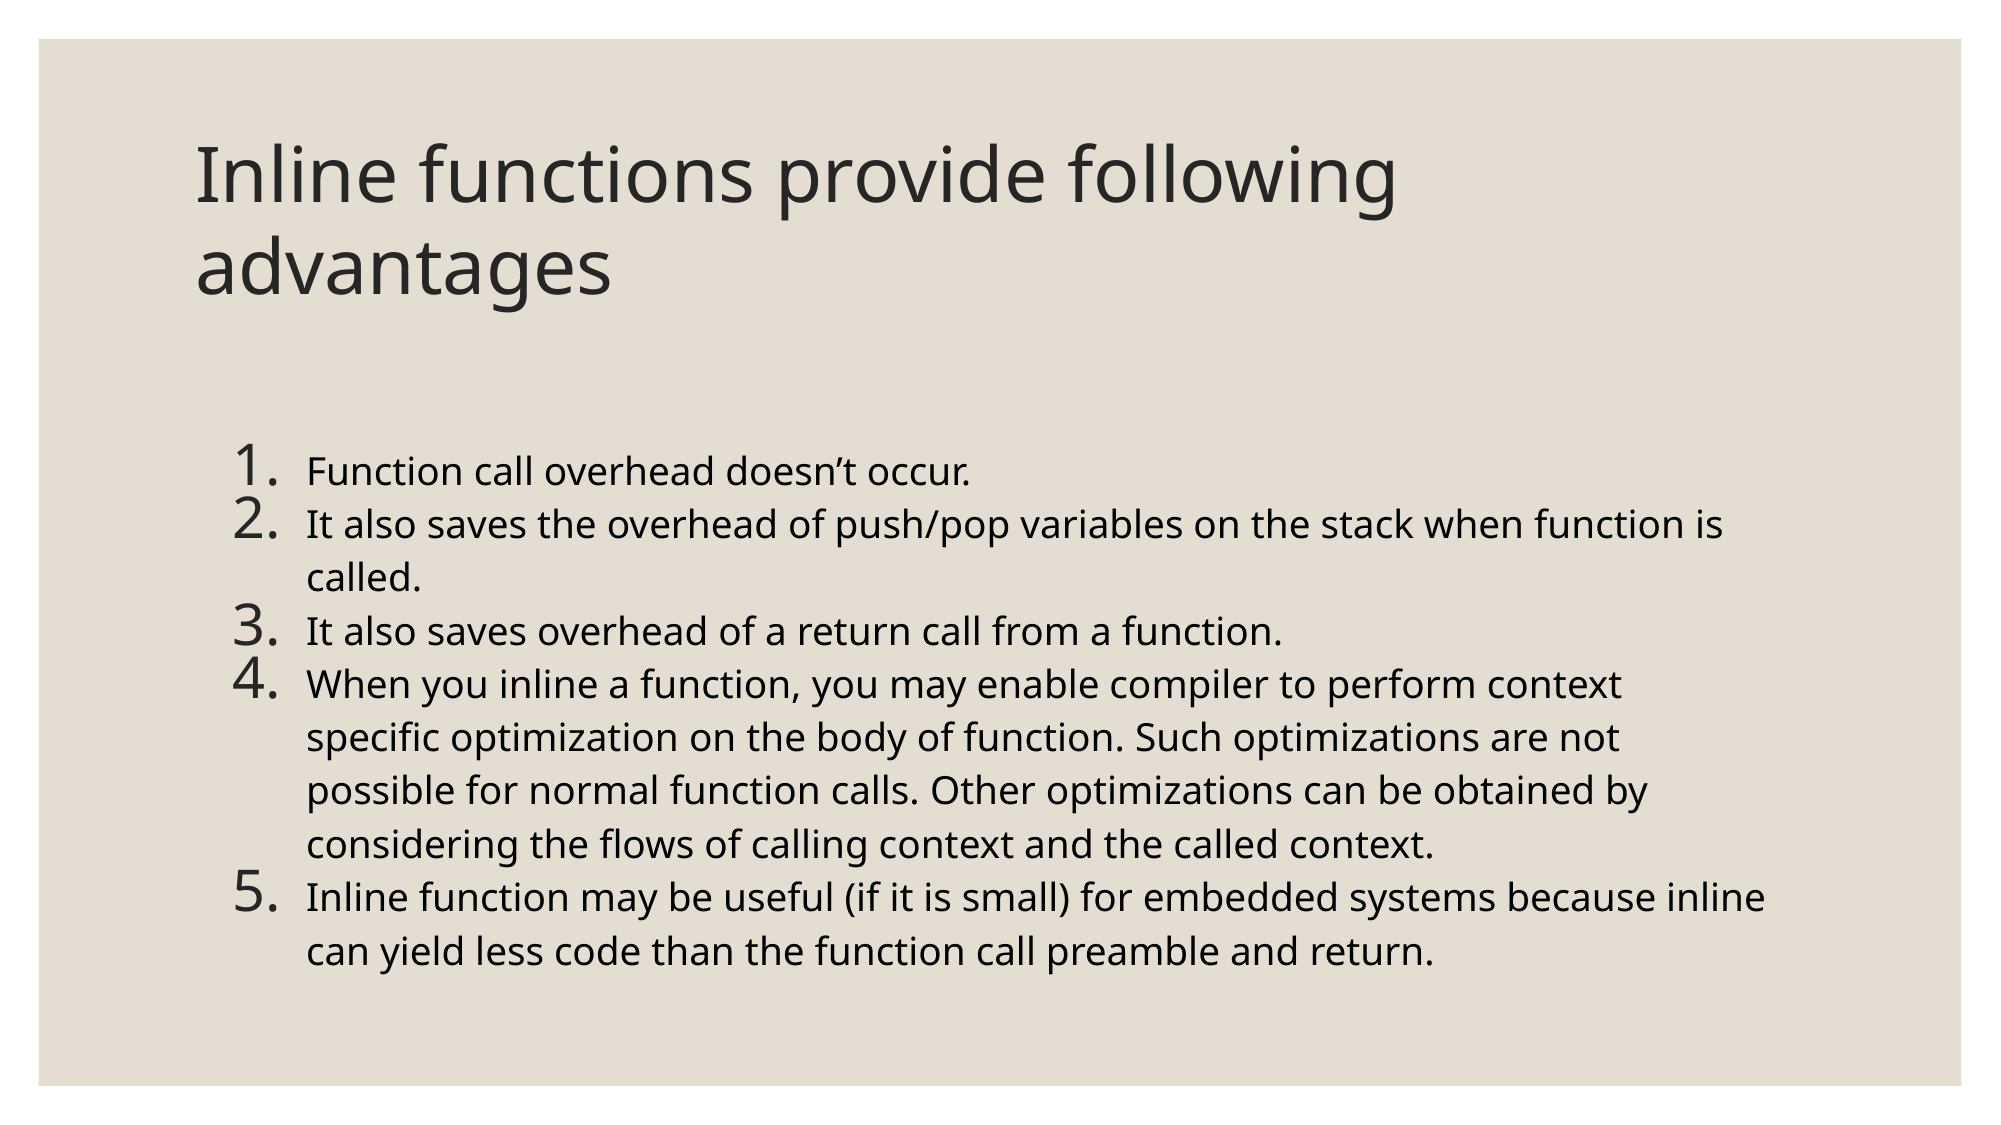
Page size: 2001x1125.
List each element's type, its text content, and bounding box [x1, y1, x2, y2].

title Inline functions provide following advantages [174, 105, 1825, 331]
list Function call overhead doesn’t occur. It also saves the overhead of push/pop variables on the stack when function is called. It also saves overhead of a return call from a function. When you inline a function, you may enable compiler to perform context specific optimization on the body of function. Such optimizations are not possible for normal function calls. Other optimizations can be obtained by considering the flows of calling context and the called context. Inline function may be useful (if it is small) for embedded systems because inline can yield less code than the function call preamble and return. [212, 419, 1788, 996]
